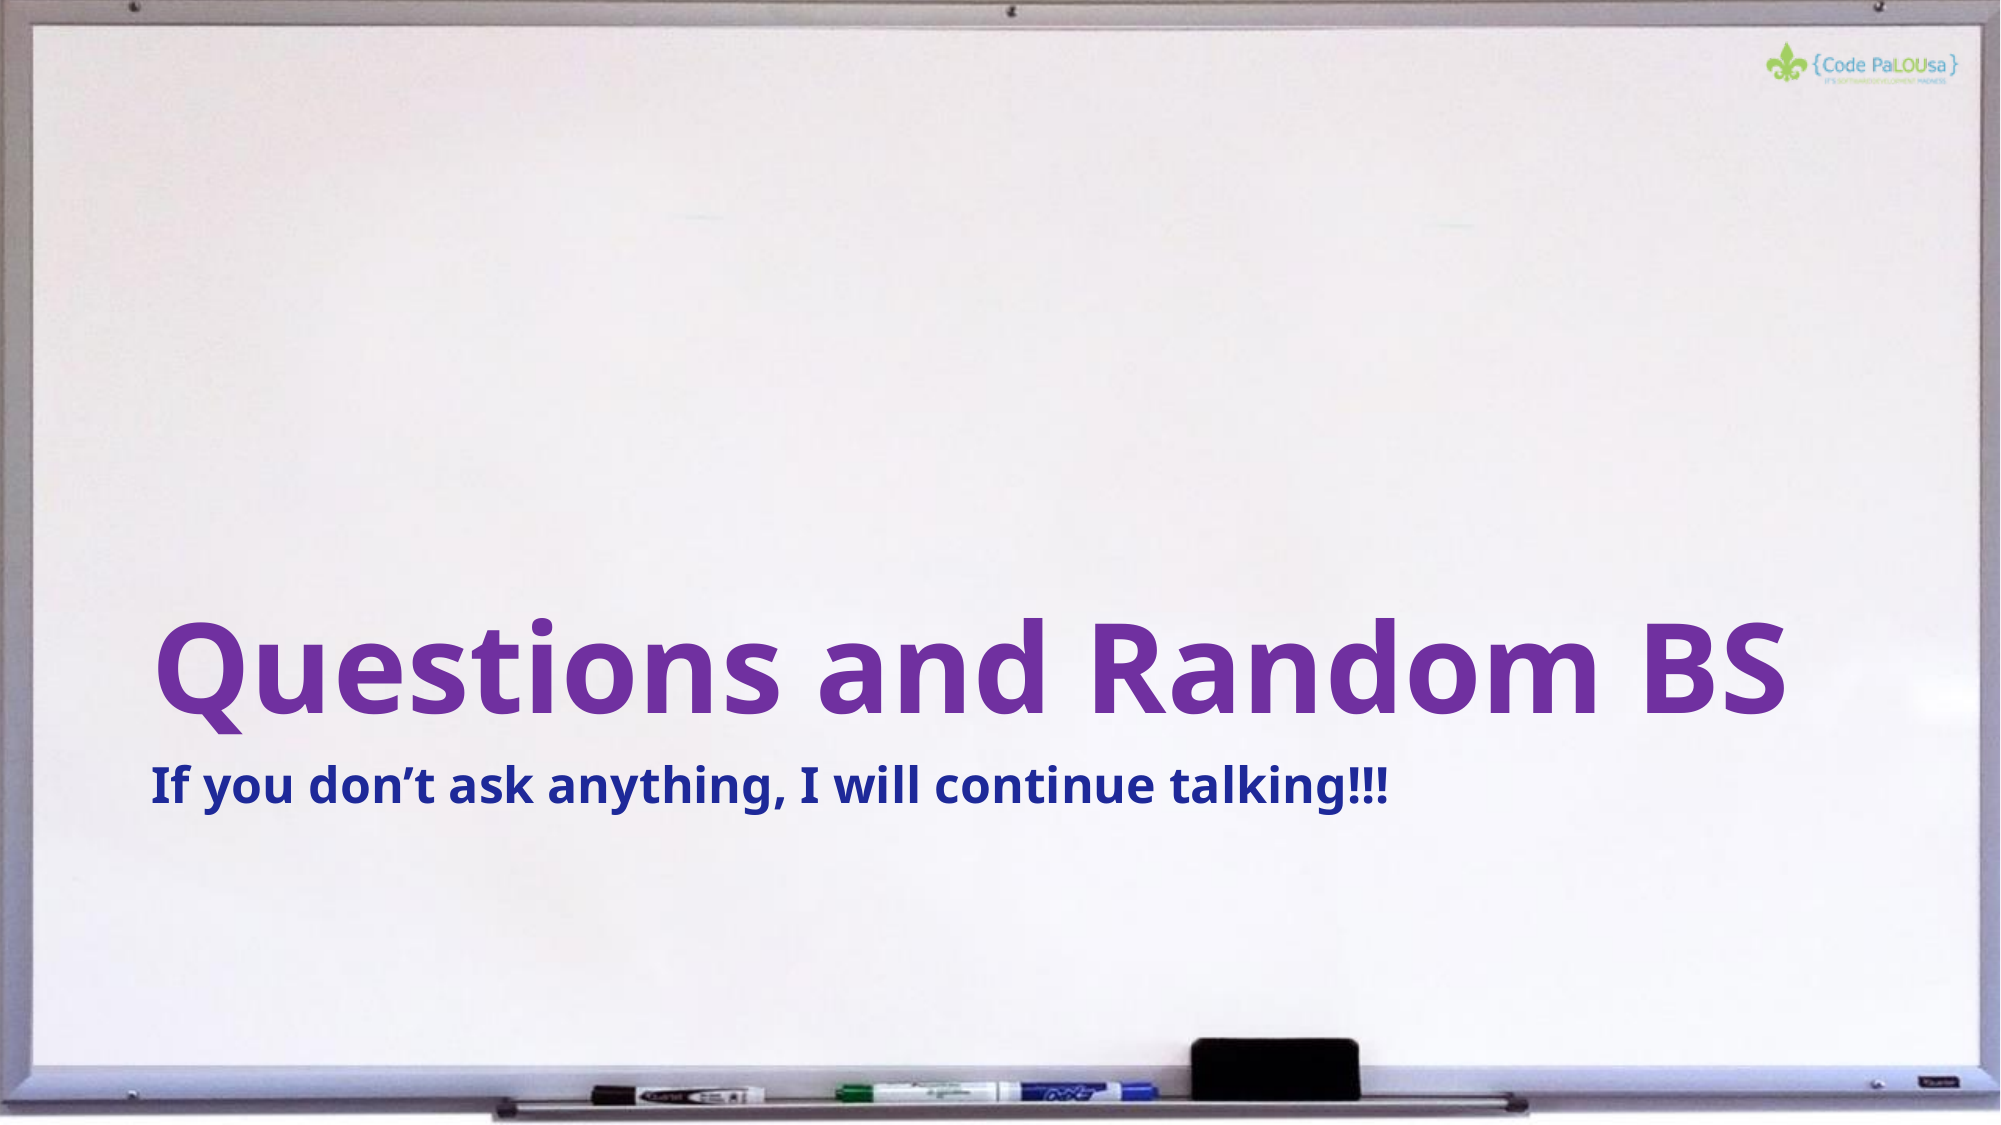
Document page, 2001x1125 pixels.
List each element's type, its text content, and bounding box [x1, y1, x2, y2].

picture [0, 0, 2001, 1125]
title Questions and Random BS [136, 280, 1862, 749]
list If you don’t ask anything, I will continue talking!!! [136, 752, 1862, 999]
